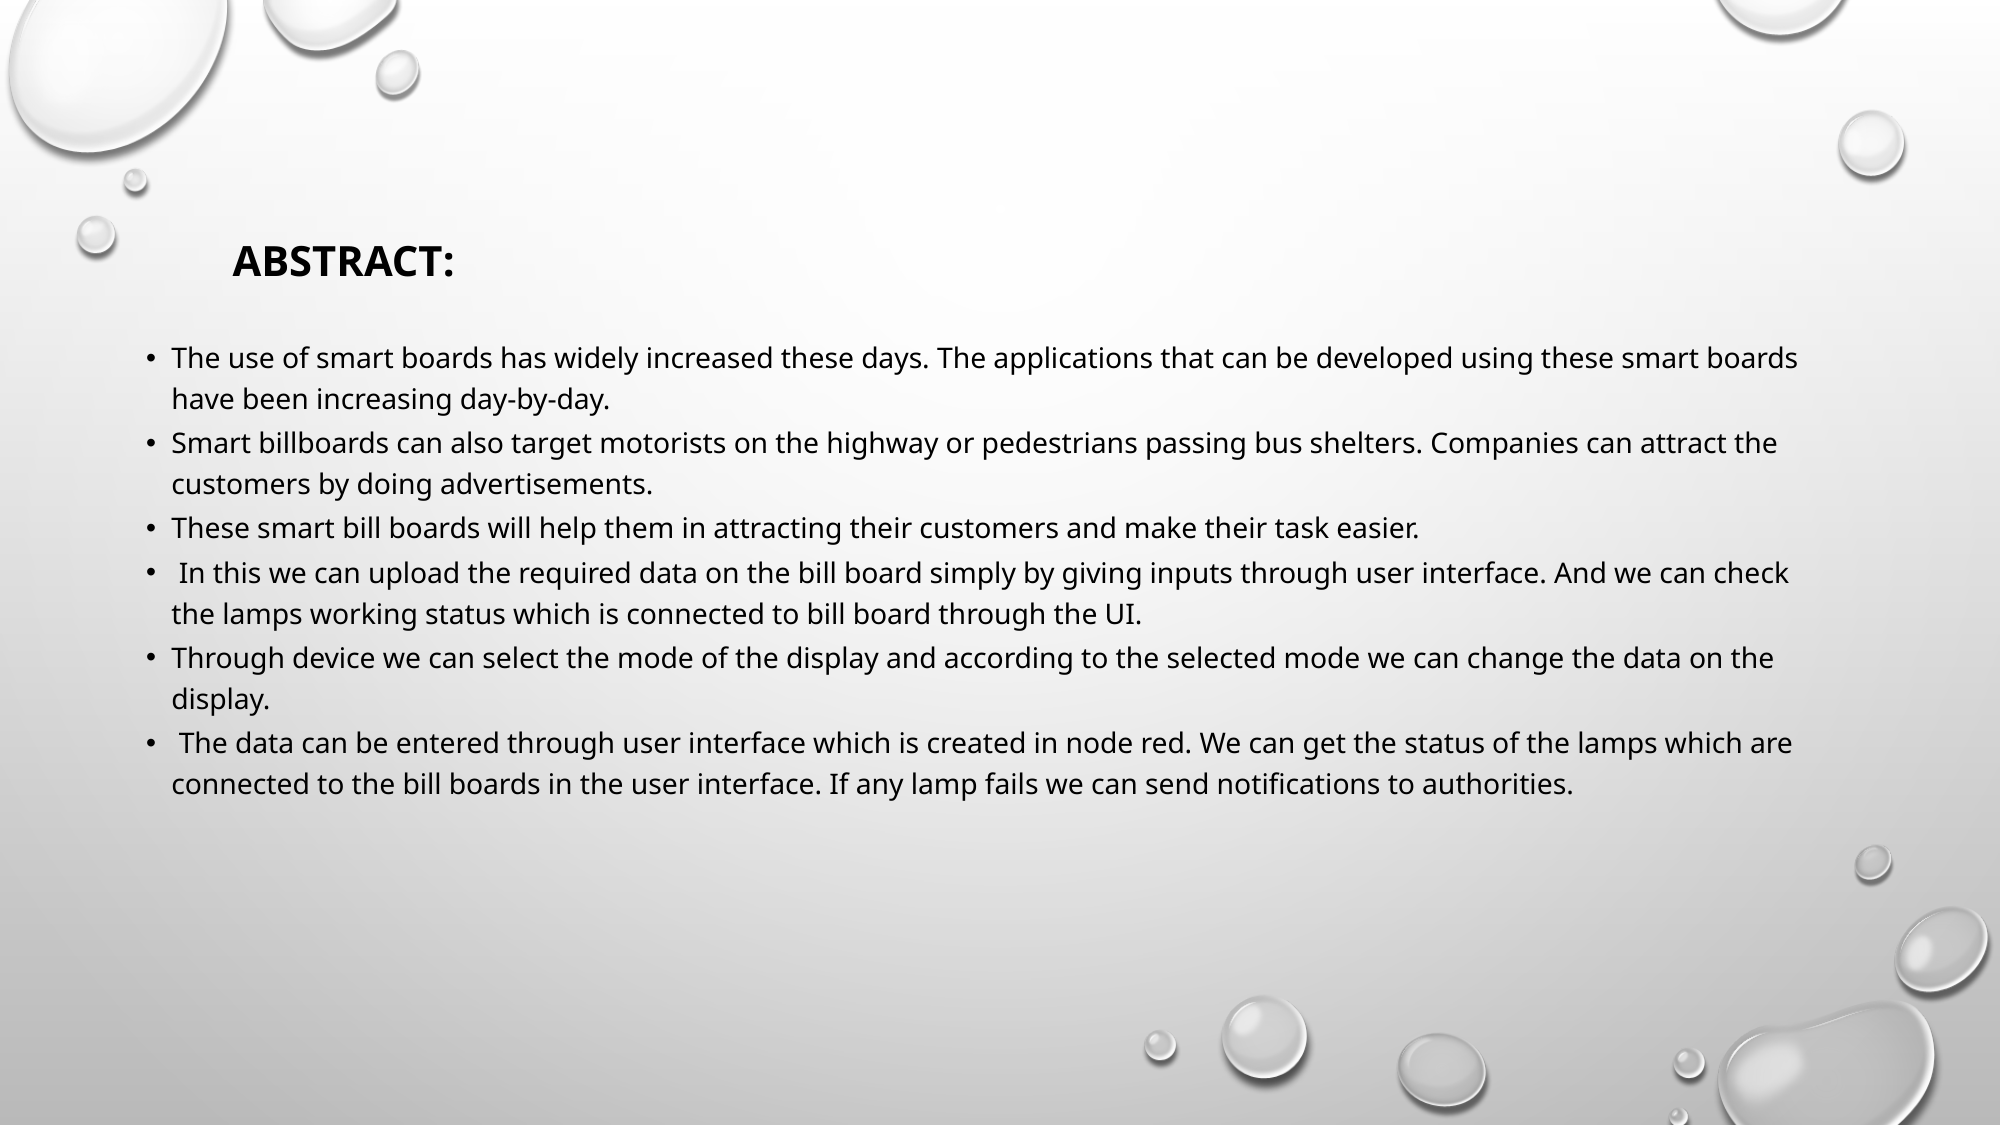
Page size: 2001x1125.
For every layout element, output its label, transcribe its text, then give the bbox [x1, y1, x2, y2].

picture [0, 0, 2000, 1125]
title Abstract: [0, 87, 812, 439]
list The use of smart boards has widely increased these days. The applications that can be developed using these smart boards have been increasing day-by-day. Smart billboards can also target motorists on the highway or pedestrians passing bus shelters. Companies can attract the customers by doing advertisements. These smart bill boards will help them in attracting their customers and make their task easier. In this we can upload the required data on the bill board simply by giving inputs through user interface. And we can check the lamps working status which is connected to bill board through the UI. Through device we can select the mode of the display and according to the selected mode we can change the data on the display. The data can be entered through user interface which is created in node red. We can get the status of the lamps which are connected to the bill boards in the user interface. If any lamp fails we can send notifications to authorities. [130, 314, 1832, 876]
